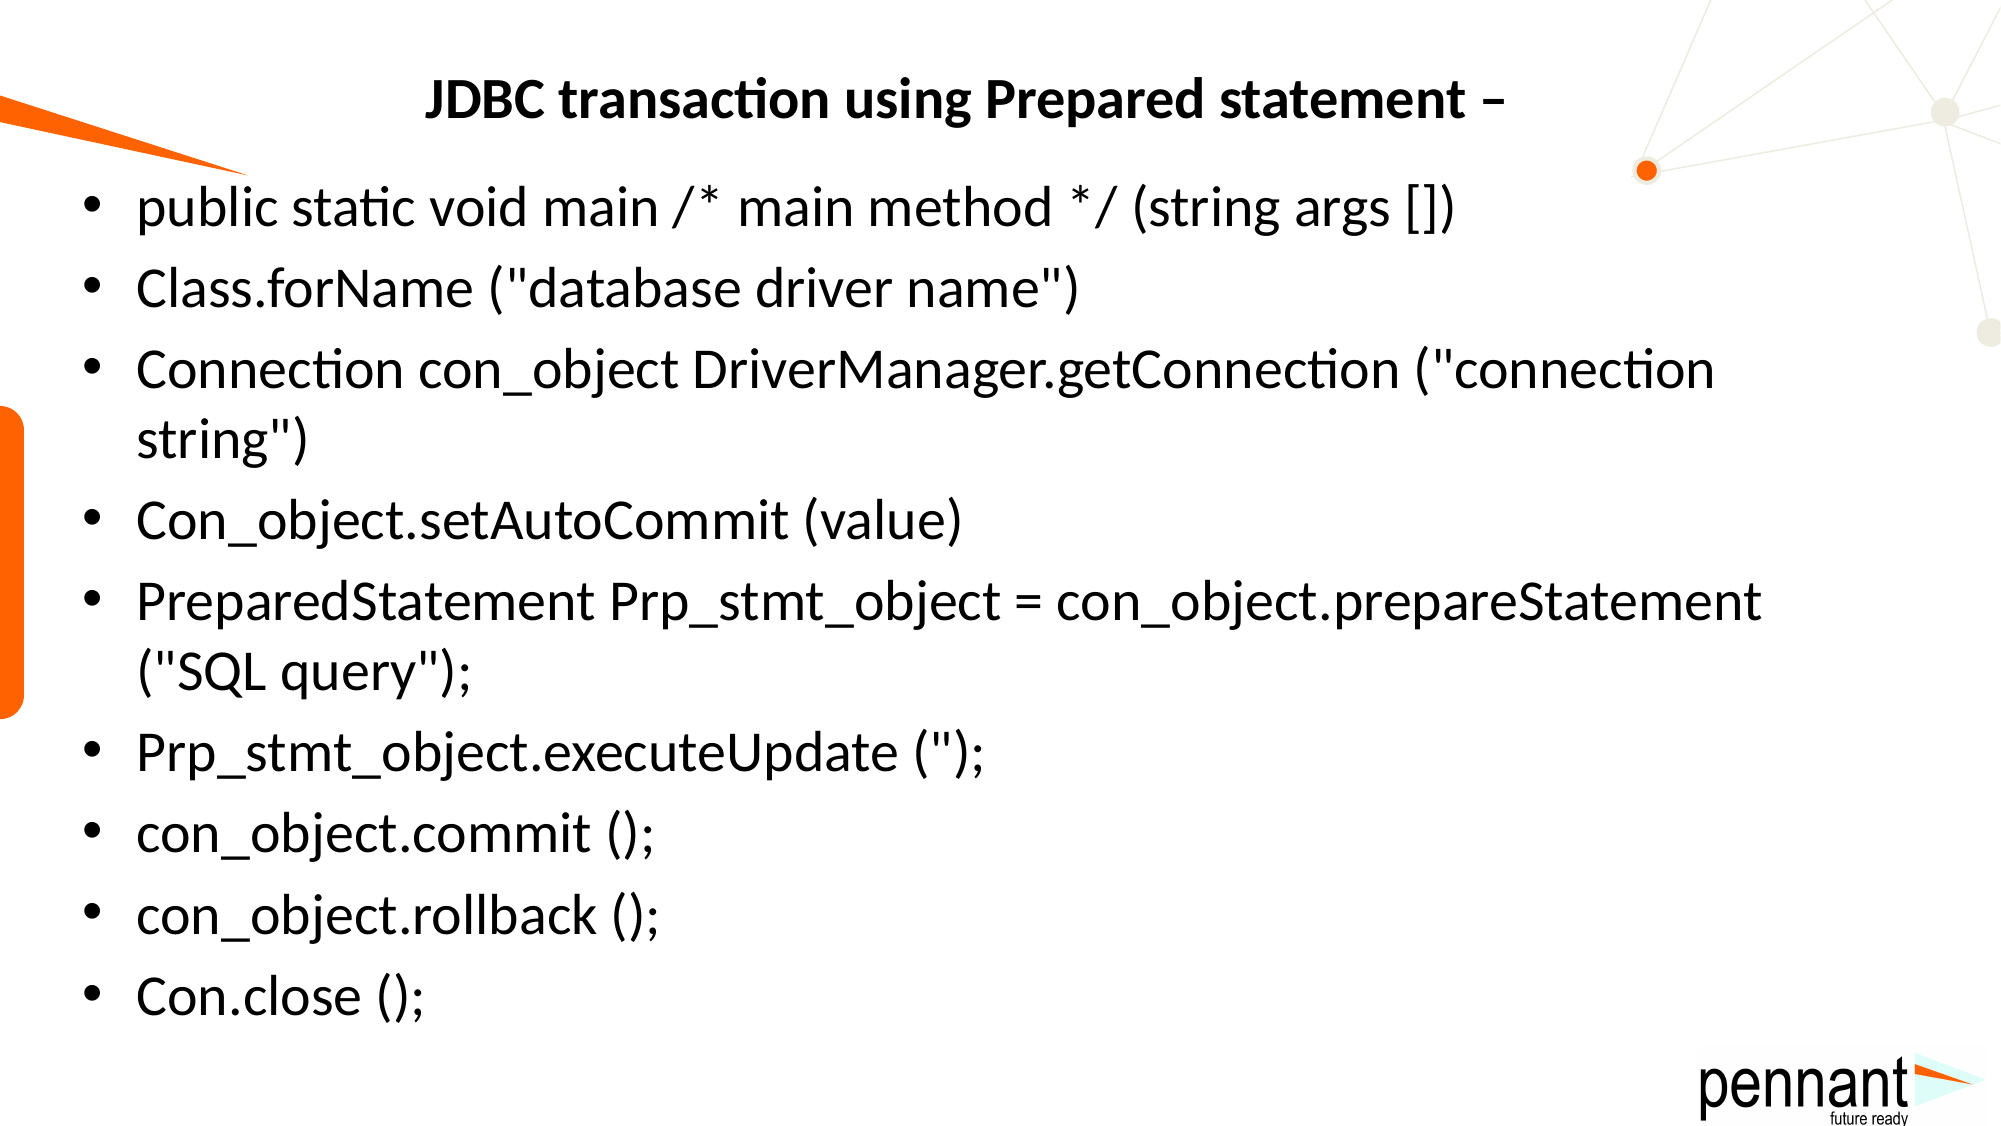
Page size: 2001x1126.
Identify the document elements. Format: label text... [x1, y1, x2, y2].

picture [1697, 1045, 1986, 1126]
list public static void main /* main method */ (string args []) Class.forName ("database driver name") Connection con_object DriverManager.getConnection ("connection string") Con_object.setAutoCommit (value) PreparedStatement Prp_stmt_object = con_object.prepareStatement ("SQL query"); Prp_stmt_object.executeUpdate ("); con_object.commit (); con_object.rollback (); Con.close (); [67, 160, 1898, 1038]
title JDBC transaction using Prepared statement – [67, 45, 1868, 146]
